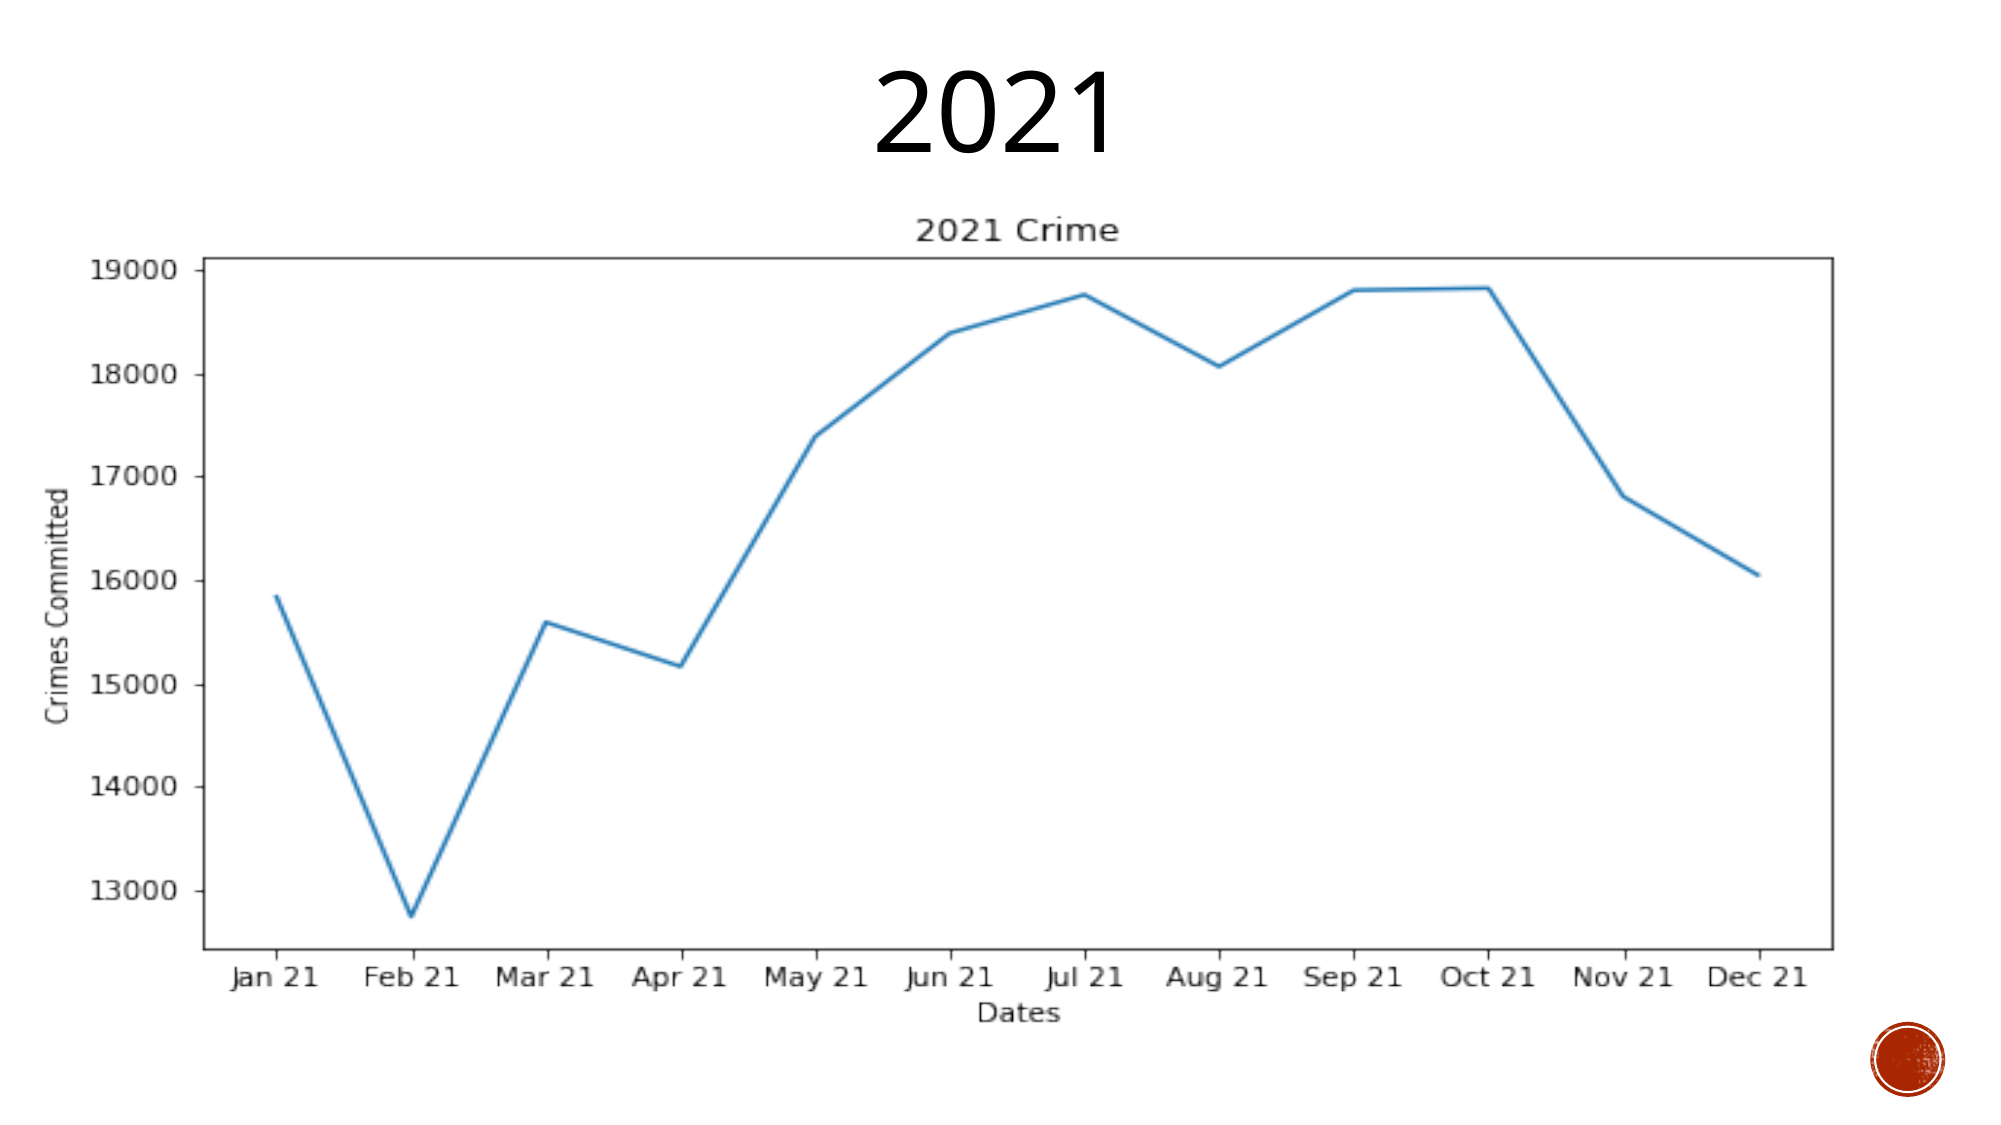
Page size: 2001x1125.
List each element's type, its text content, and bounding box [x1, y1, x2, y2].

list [28, 199, 1853, 1046]
picture [1870, 1021, 1946, 1097]
title 2021 [175, 33, 1826, 199]
